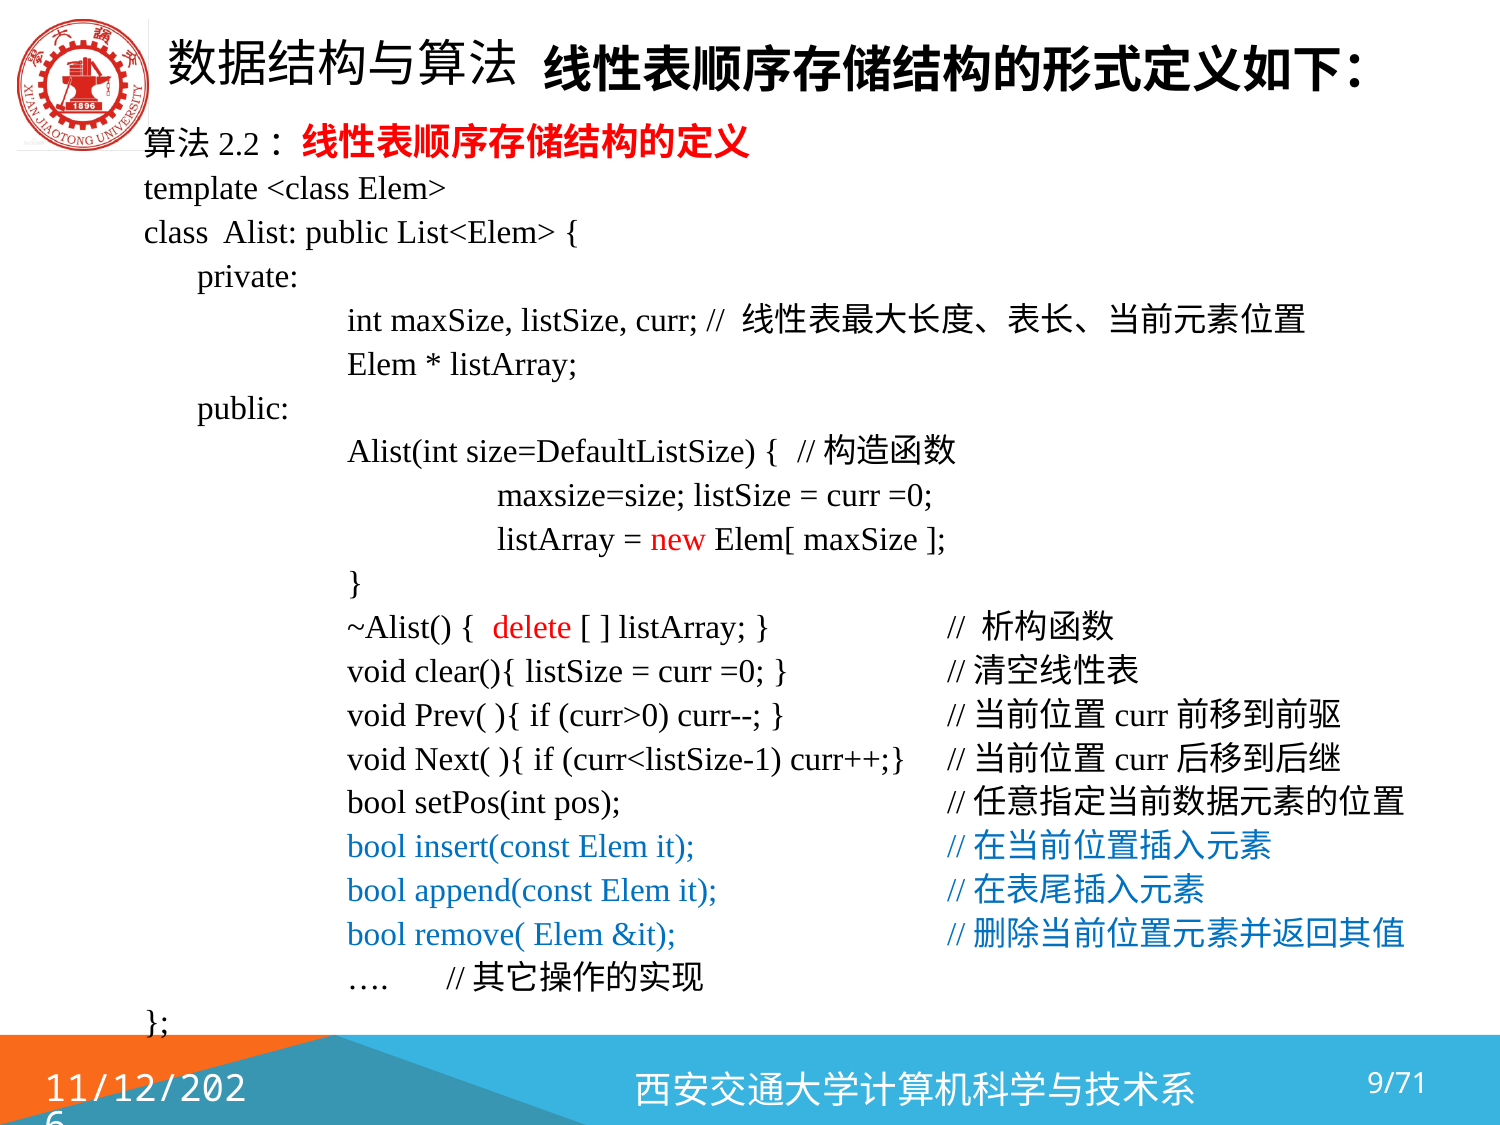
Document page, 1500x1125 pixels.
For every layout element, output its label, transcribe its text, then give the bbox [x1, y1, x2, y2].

picture [17, 19, 149, 151]
list 算法2.2：线性表顺序存储结构的定义 template <class Elem> class Alist: public List<Elem> { private: int maxSize, listSize, curr; // 线性表最大长度、表长、当前元素位置 Elem * listArray; public: Alist(int size=DefaultListSize) { //构造函数 maxsize=size; listSize = curr =0; listArray = new Elem[ maxSize ]; } ~Alist() { delete [ ] listArray; } // 析构函数 void clear(){ listSize = curr =0; } //清空线性表 void Prev( ){ if (curr>0) curr--; } //当前位置curr前移到前驱 void Next( ){ if (curr<listSize-1) curr++;} //当前位置curr后移到后继 bool setPos(int pos); //任意指定当前数据元素的位置 bool insert(const Elem it); //在当前位置插入元素 bool append(const Elem it); //在表尾插入元素 bool remove( Elem &it); //删除当前位置元素并返回其值 …. //其它操作的实现 }; [128, 105, 1489, 1043]
title 线性表顺序存储结构的形式定义如下： [527, 11, 1477, 94]
